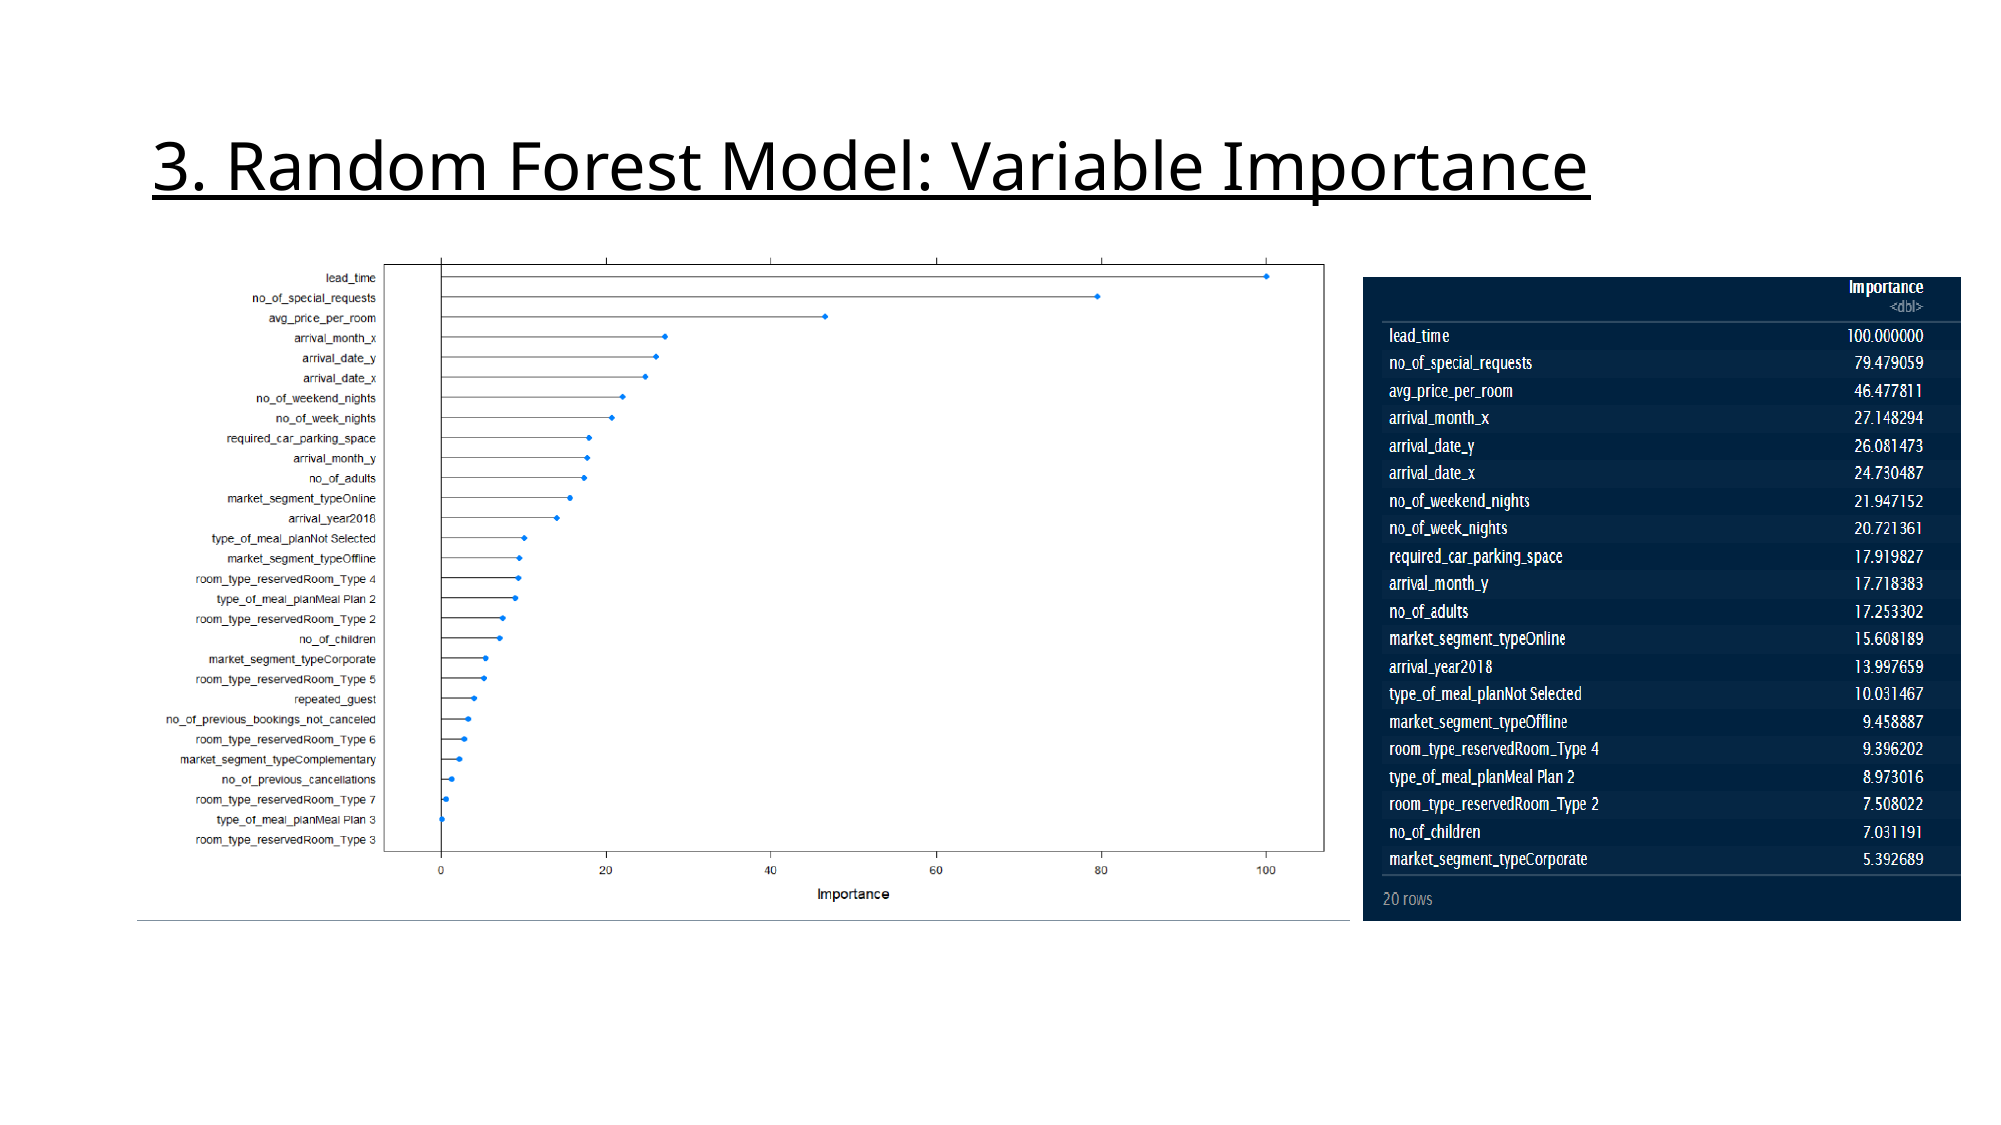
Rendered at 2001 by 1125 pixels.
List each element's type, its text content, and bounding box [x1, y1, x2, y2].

title 3. Random Forest Model: Variable Importance [137, 59, 1863, 278]
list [1363, 277, 1961, 921]
picture [137, 223, 1350, 921]
